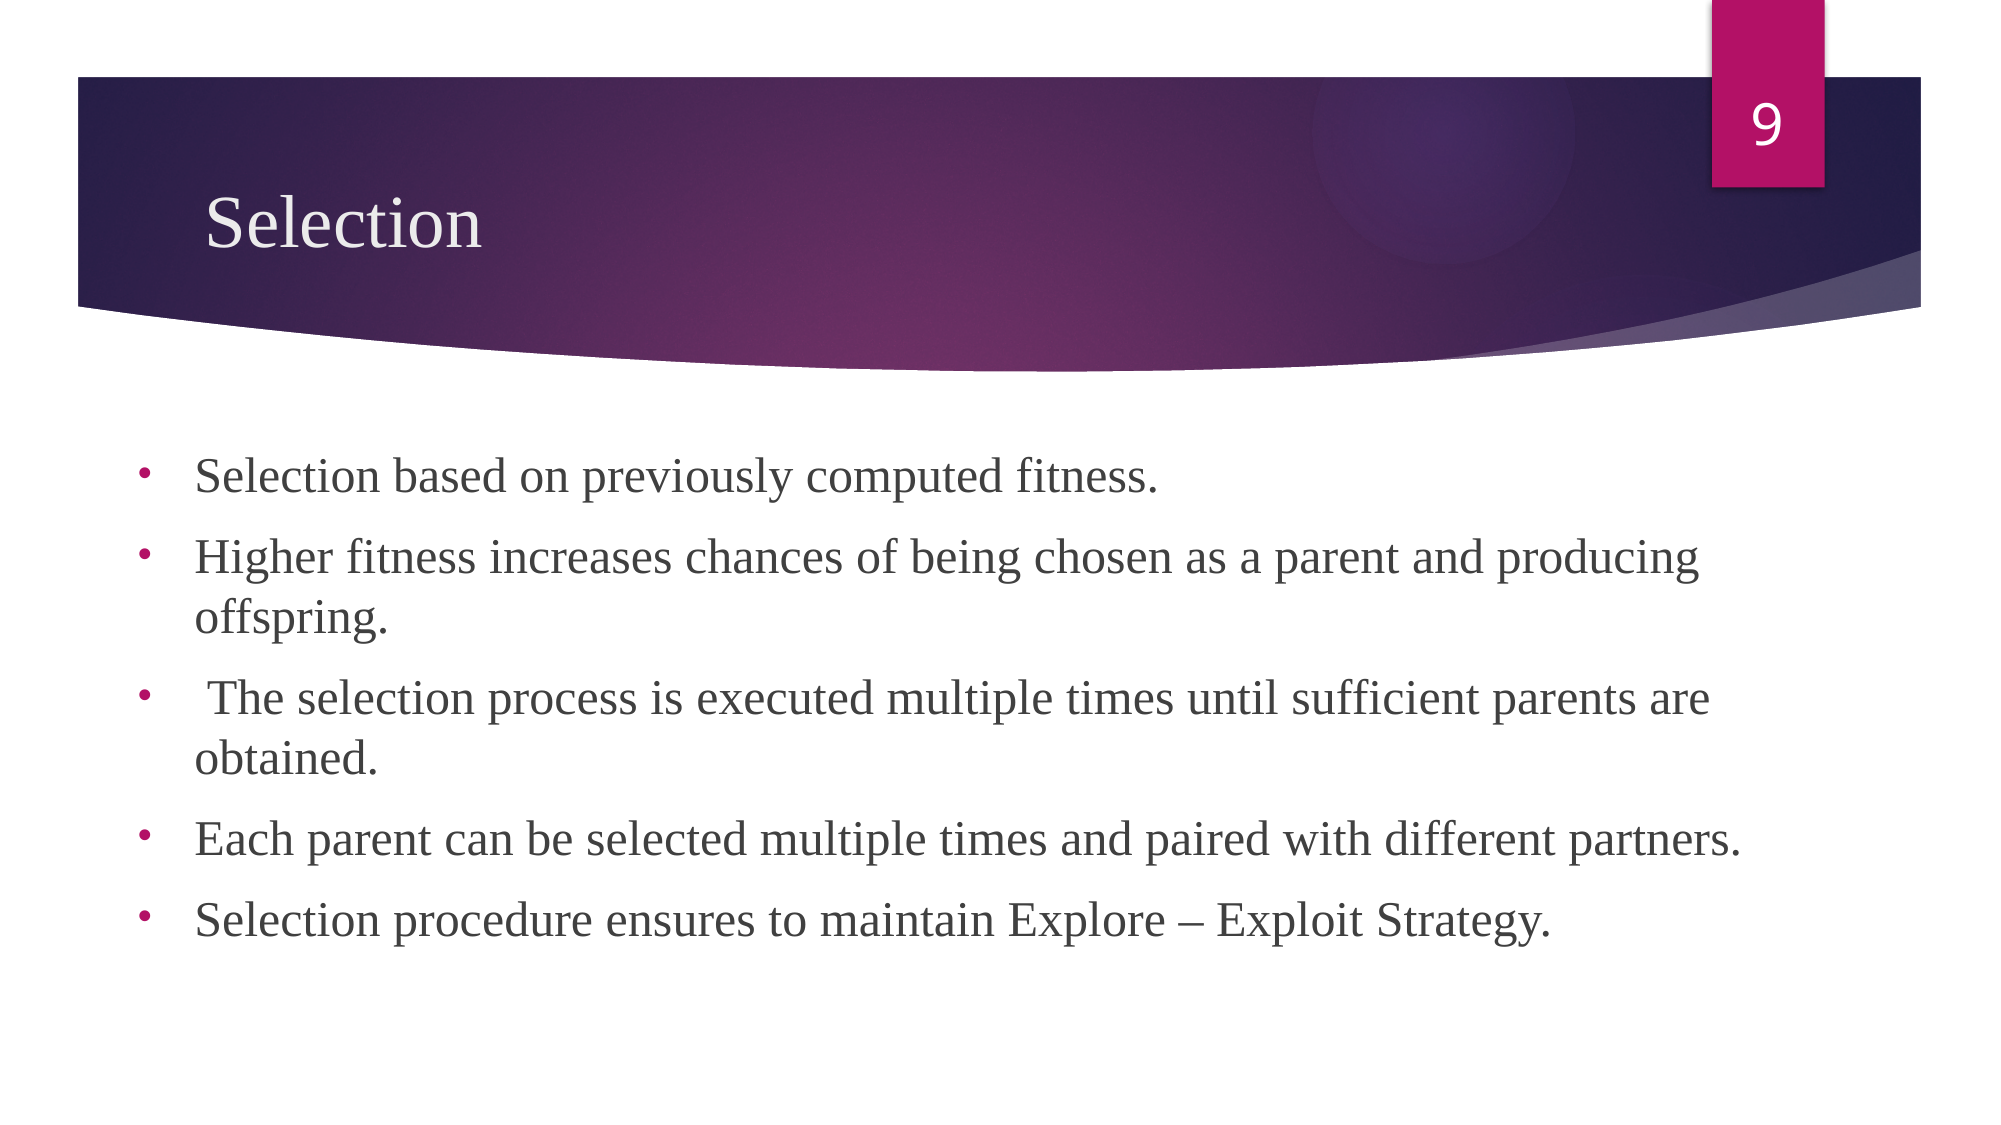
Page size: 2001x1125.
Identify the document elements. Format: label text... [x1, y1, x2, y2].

title Selection [189, 159, 1627, 276]
slide_number 9 [1698, 48, 1836, 175]
list Selection based on previously computed fitness. Higher fitness increases chances of being chosen as a parent and producing offspring. The selection process is executed multiple times until sufficient parents are obtained. Each parent can be selected multiple times and paired with different partners. Selection procedure ensures to maintain Explore – Exploit Strategy. [123, 369, 1857, 1081]
